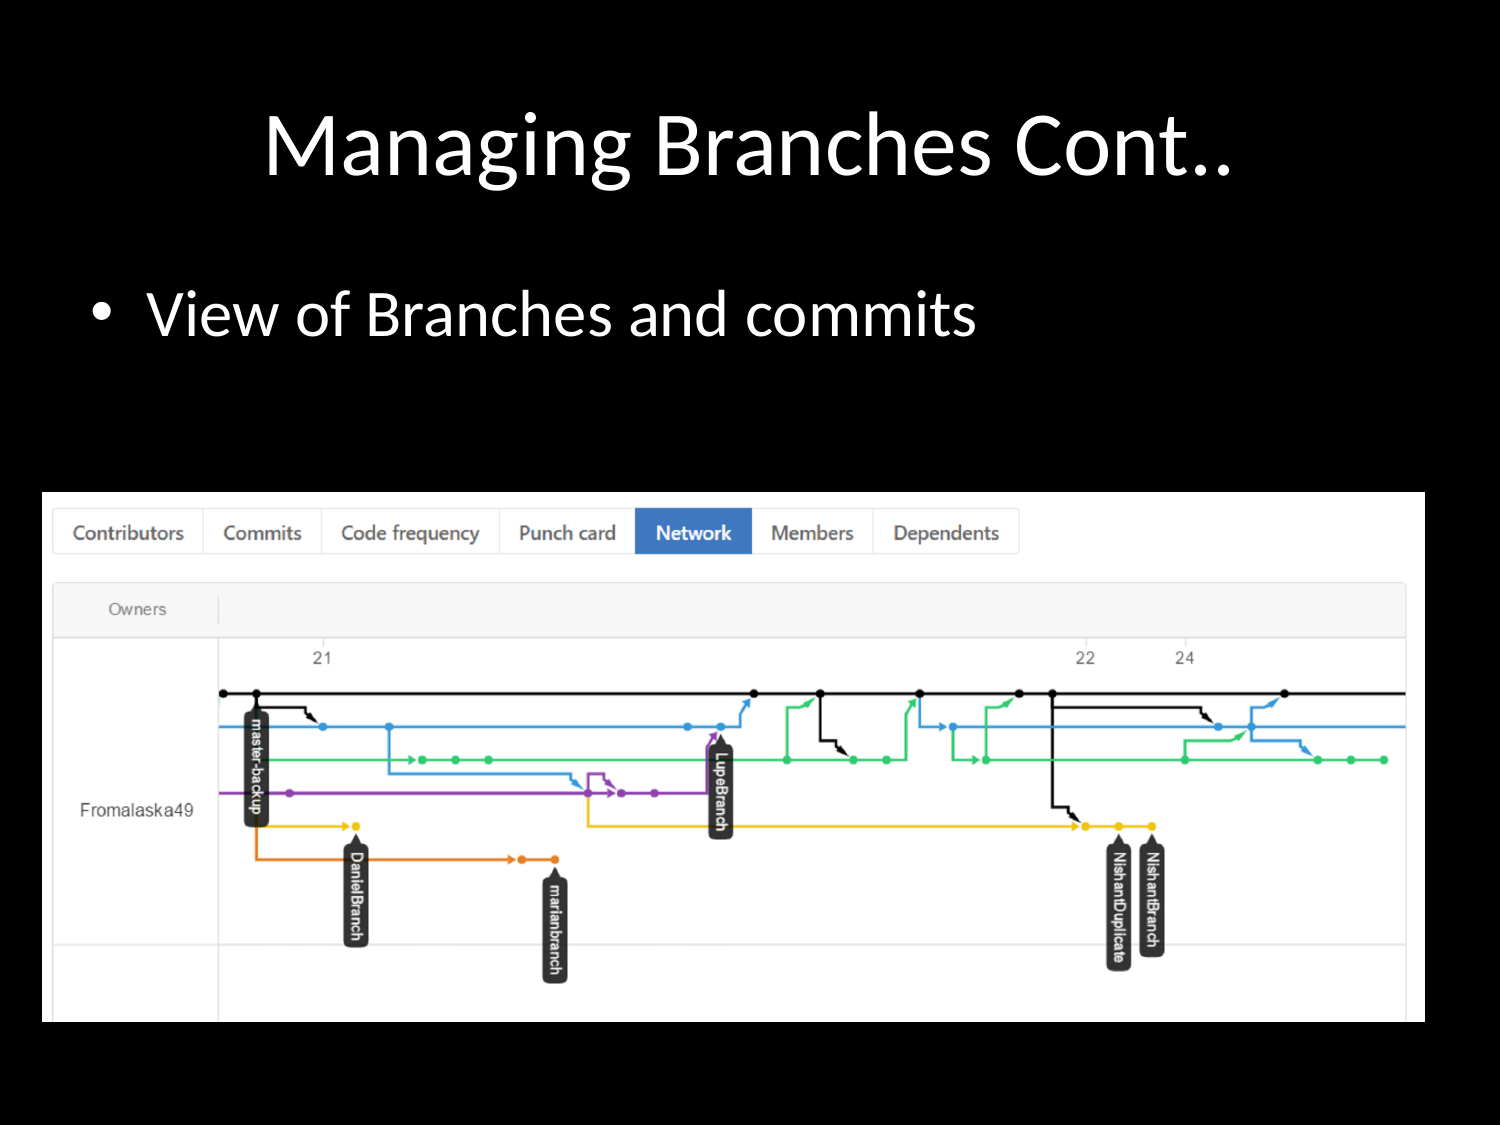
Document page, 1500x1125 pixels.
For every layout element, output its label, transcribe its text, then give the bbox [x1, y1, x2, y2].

title Managing Branches Cont.. [75, 45, 1425, 233]
picture [42, 492, 1426, 1022]
list View of Branches and commits [75, 262, 1425, 491]
